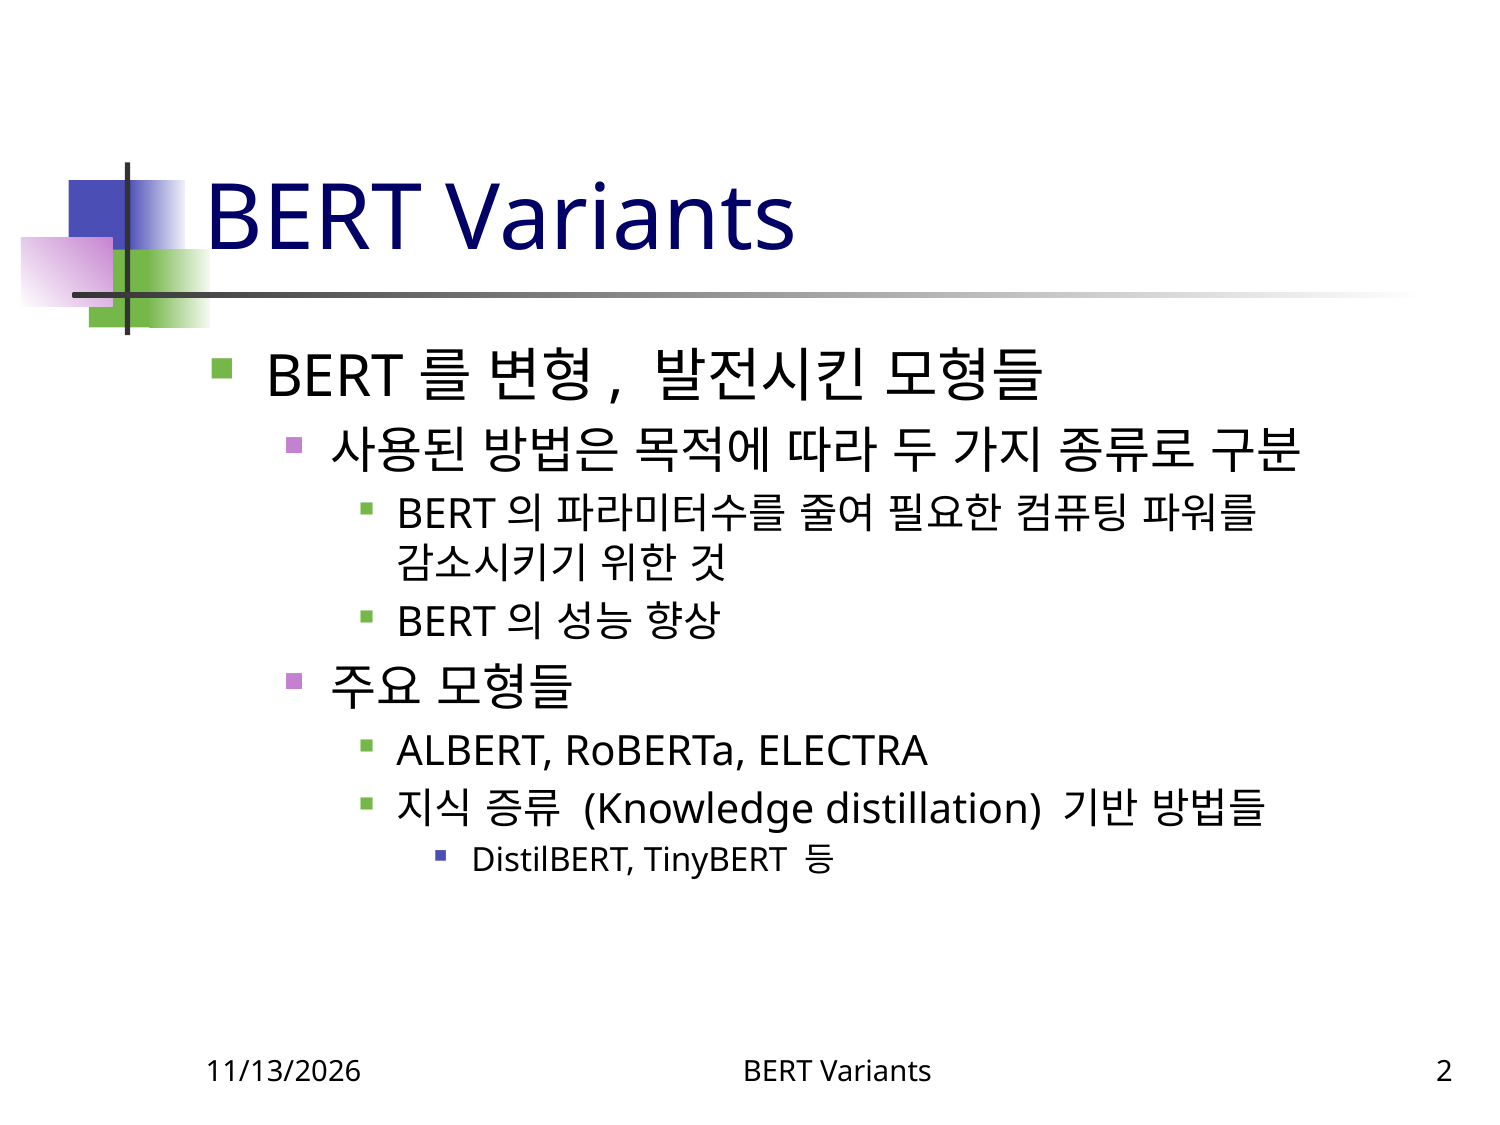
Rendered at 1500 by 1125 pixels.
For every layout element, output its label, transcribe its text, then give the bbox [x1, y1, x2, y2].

slide_number 2 [1155, 1024, 1468, 1100]
footer BERT Variants [600, 1024, 1075, 1100]
title BERT Variants [188, 35, 1468, 275]
list BERT를 변형, 발전시킨 모형들 사용된 방법은 목적에 따라 두 가지 종류로 구분 BERT의 파라미터수를 줄여 필요한 컴퓨팅 파워를 감소시키기 위한 것 BERT의 성능 향상 주요 모형들 ALBERT, RoBERTa, ELECTRA 지식 증류 (Knowledge distillation) 기반 방법들 DistilBERT, TinyBERT 등 [193, 331, 1469, 1006]
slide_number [190, 1024, 504, 1100]
